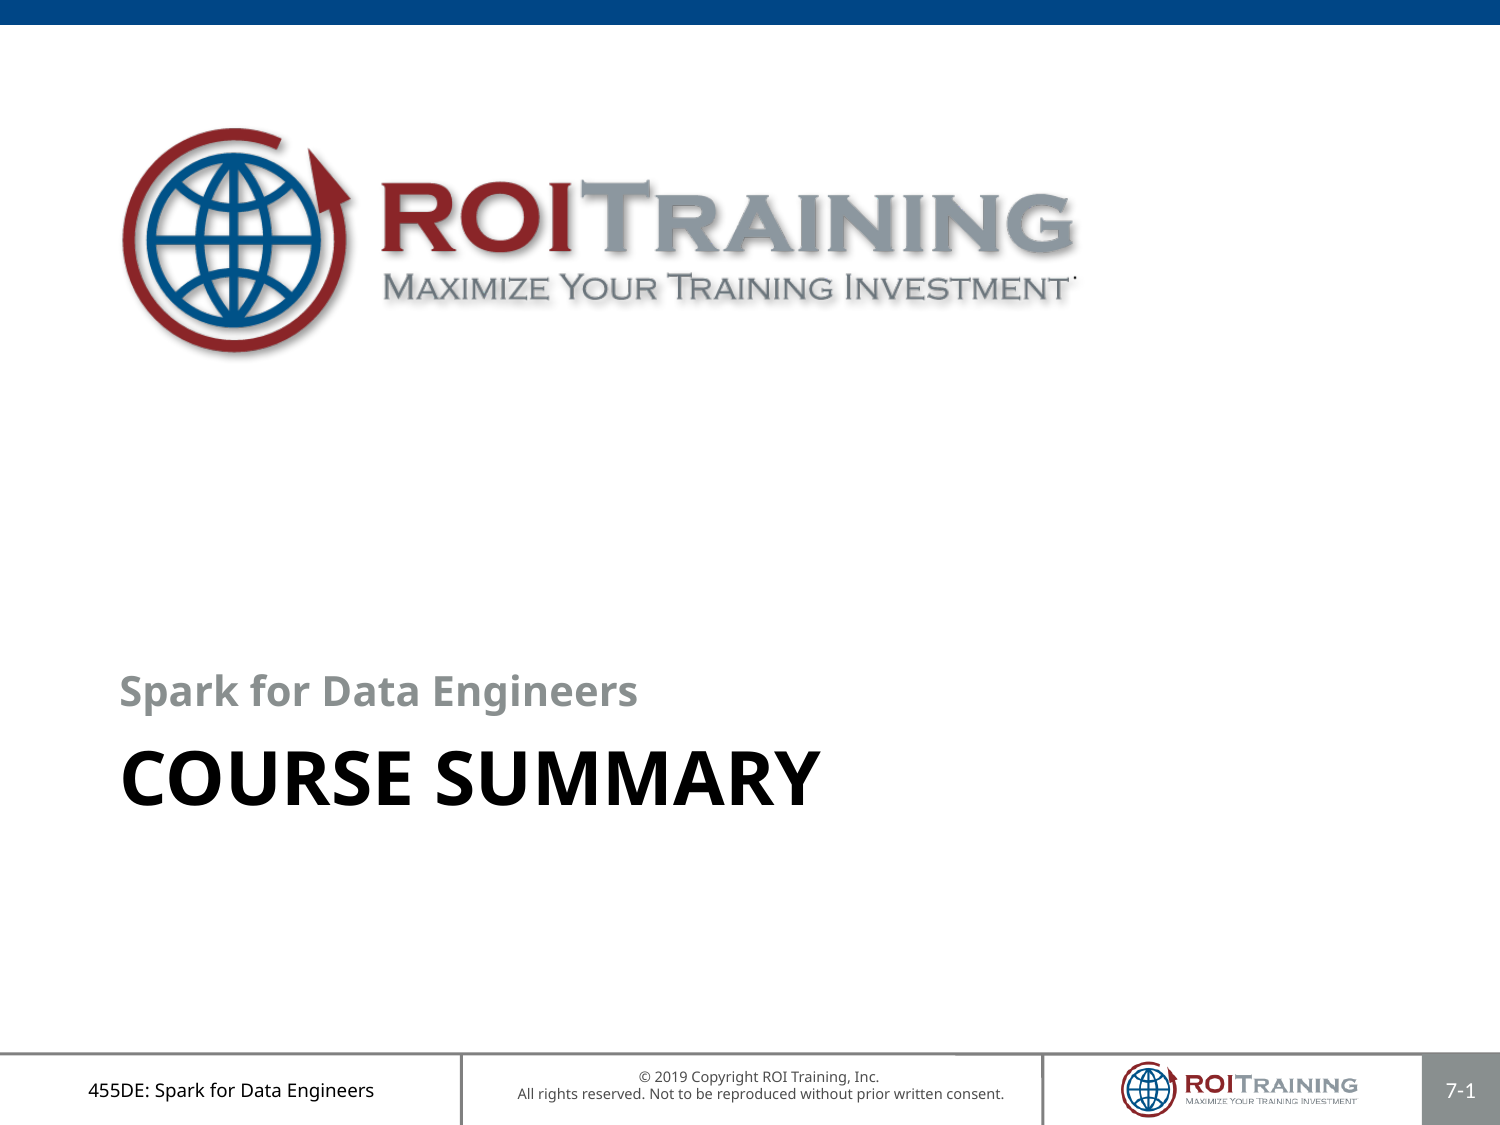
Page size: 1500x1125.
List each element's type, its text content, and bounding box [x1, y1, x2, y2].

picture [93, 123, 1092, 356]
list Spark for Data Engineers [104, 476, 1422, 723]
title Course Summary [104, 722, 1424, 947]
picture [1113, 1060, 1362, 1118]
